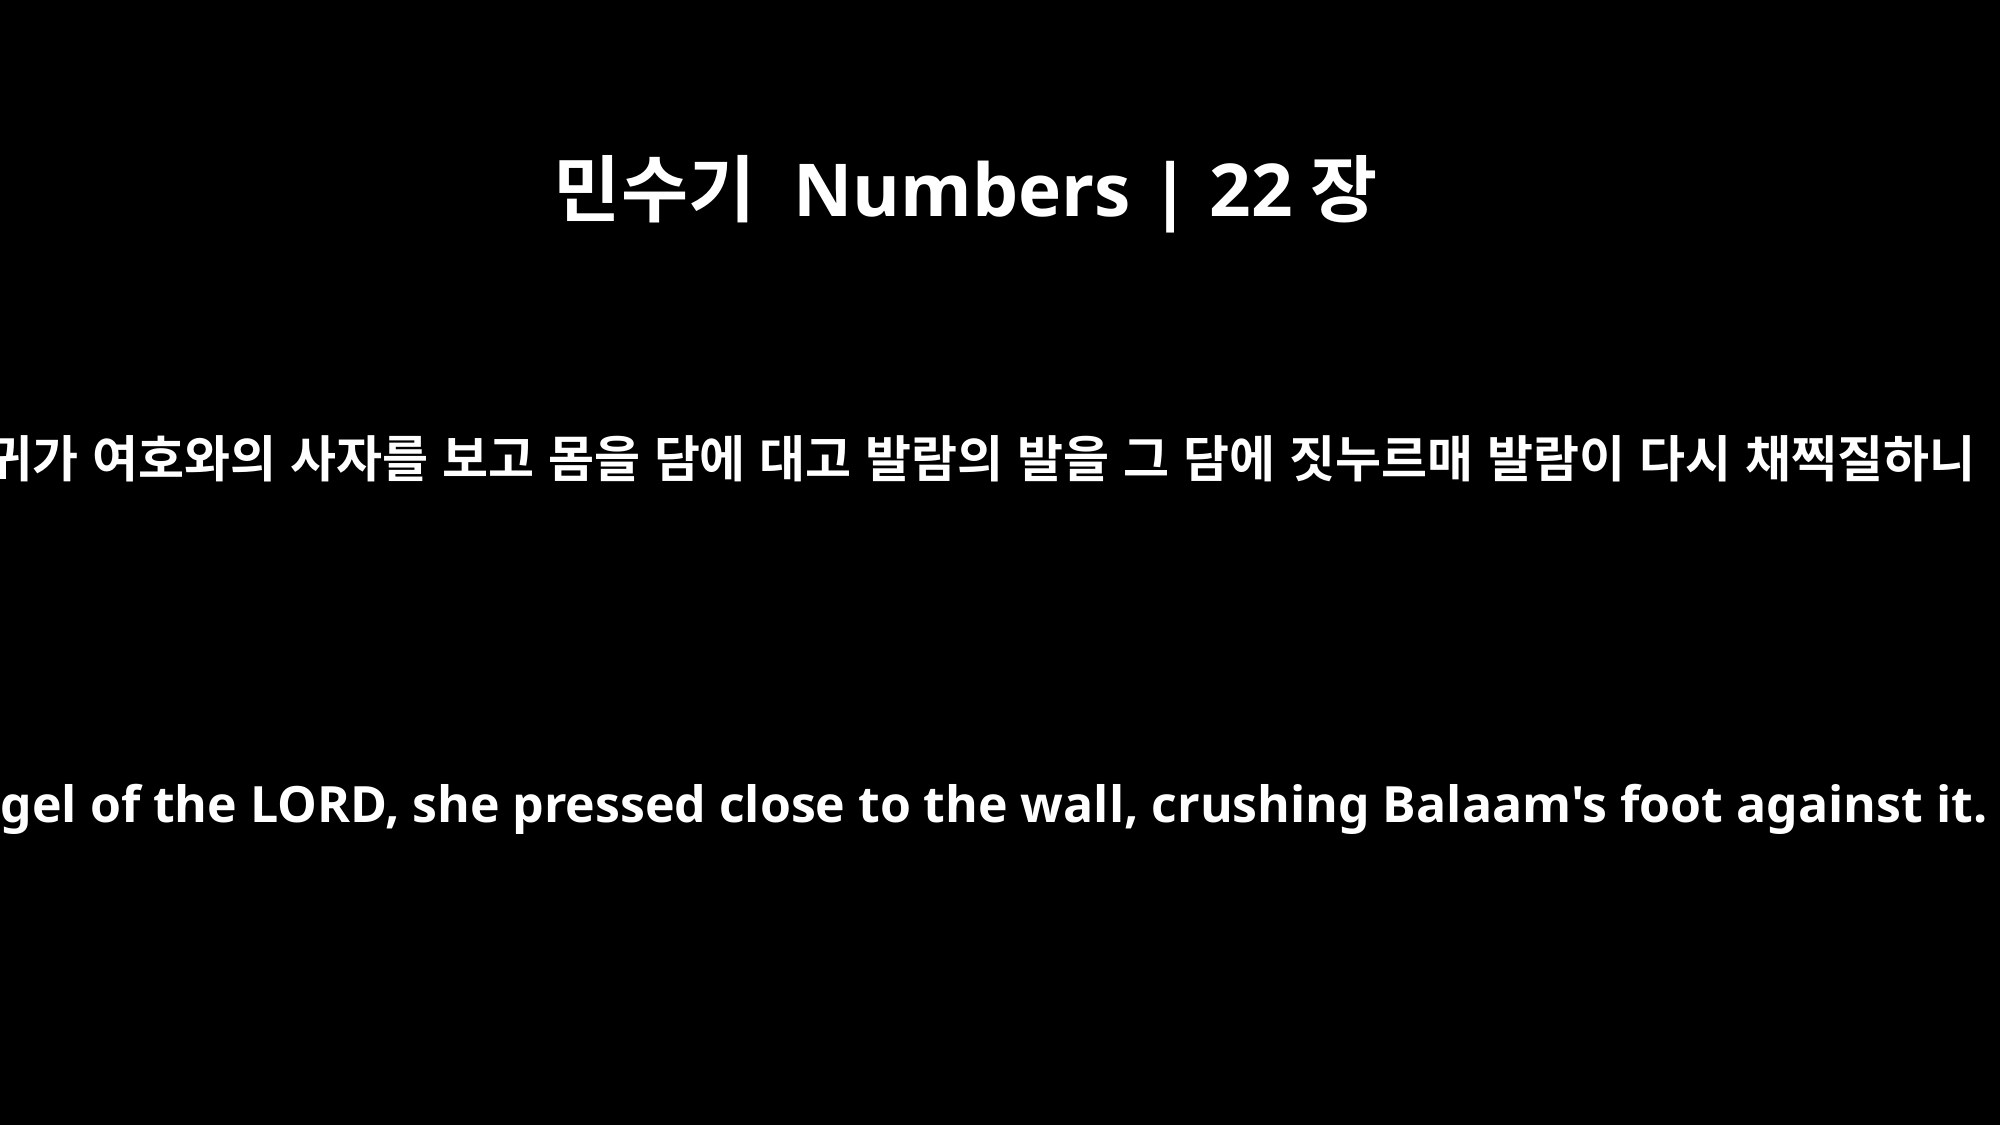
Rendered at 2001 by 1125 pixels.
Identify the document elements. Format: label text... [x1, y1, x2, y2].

text_box When the donkey saw the angel of the LORD, she pressed close to the wall, crushing Balaam's foot against it. So he beat her again. [0, 764, 2000, 840]
text_box 25 나귀가 여호와의 사자를 보고 몸을 담에 대고 발람의 발을 그 담에 짓누르매 발람이 다시 채찍질하니 [0, 359, 1992, 495]
text_box 민수기 Numbers | 22장 [538, 136, 1393, 239]
